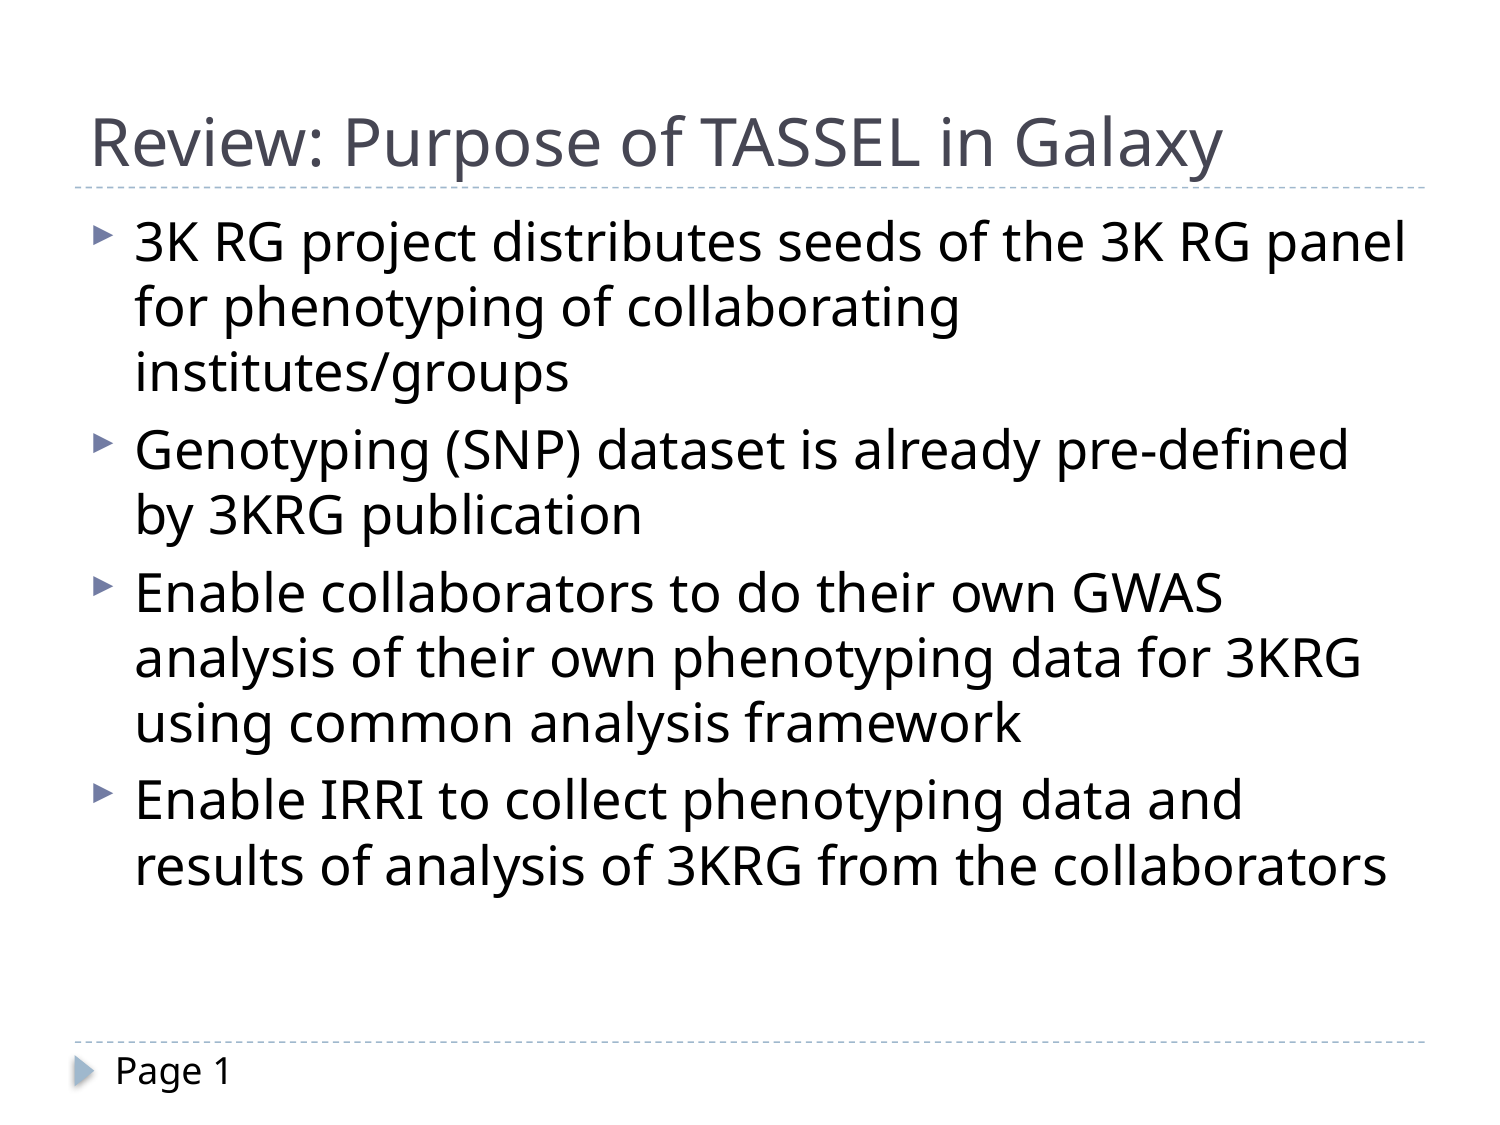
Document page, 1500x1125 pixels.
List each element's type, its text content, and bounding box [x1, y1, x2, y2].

title Review: Purpose of TASSEL in Galaxy [75, 24, 1425, 188]
text_box Page 1 [99, 1039, 300, 1100]
list 3K RG project distributes seeds of the 3K RG panel for phenotyping of collaborating institutes/groups Genotyping (SNP) dataset is already pre-defined by 3KRG publication Enable collaborators to do their own GWAS analysis of their own phenotyping data for 3KRG using common analysis framework Enable IRRI to collect phenotyping data and results of analysis of 3KRG from the collaborators [75, 200, 1425, 1010]
